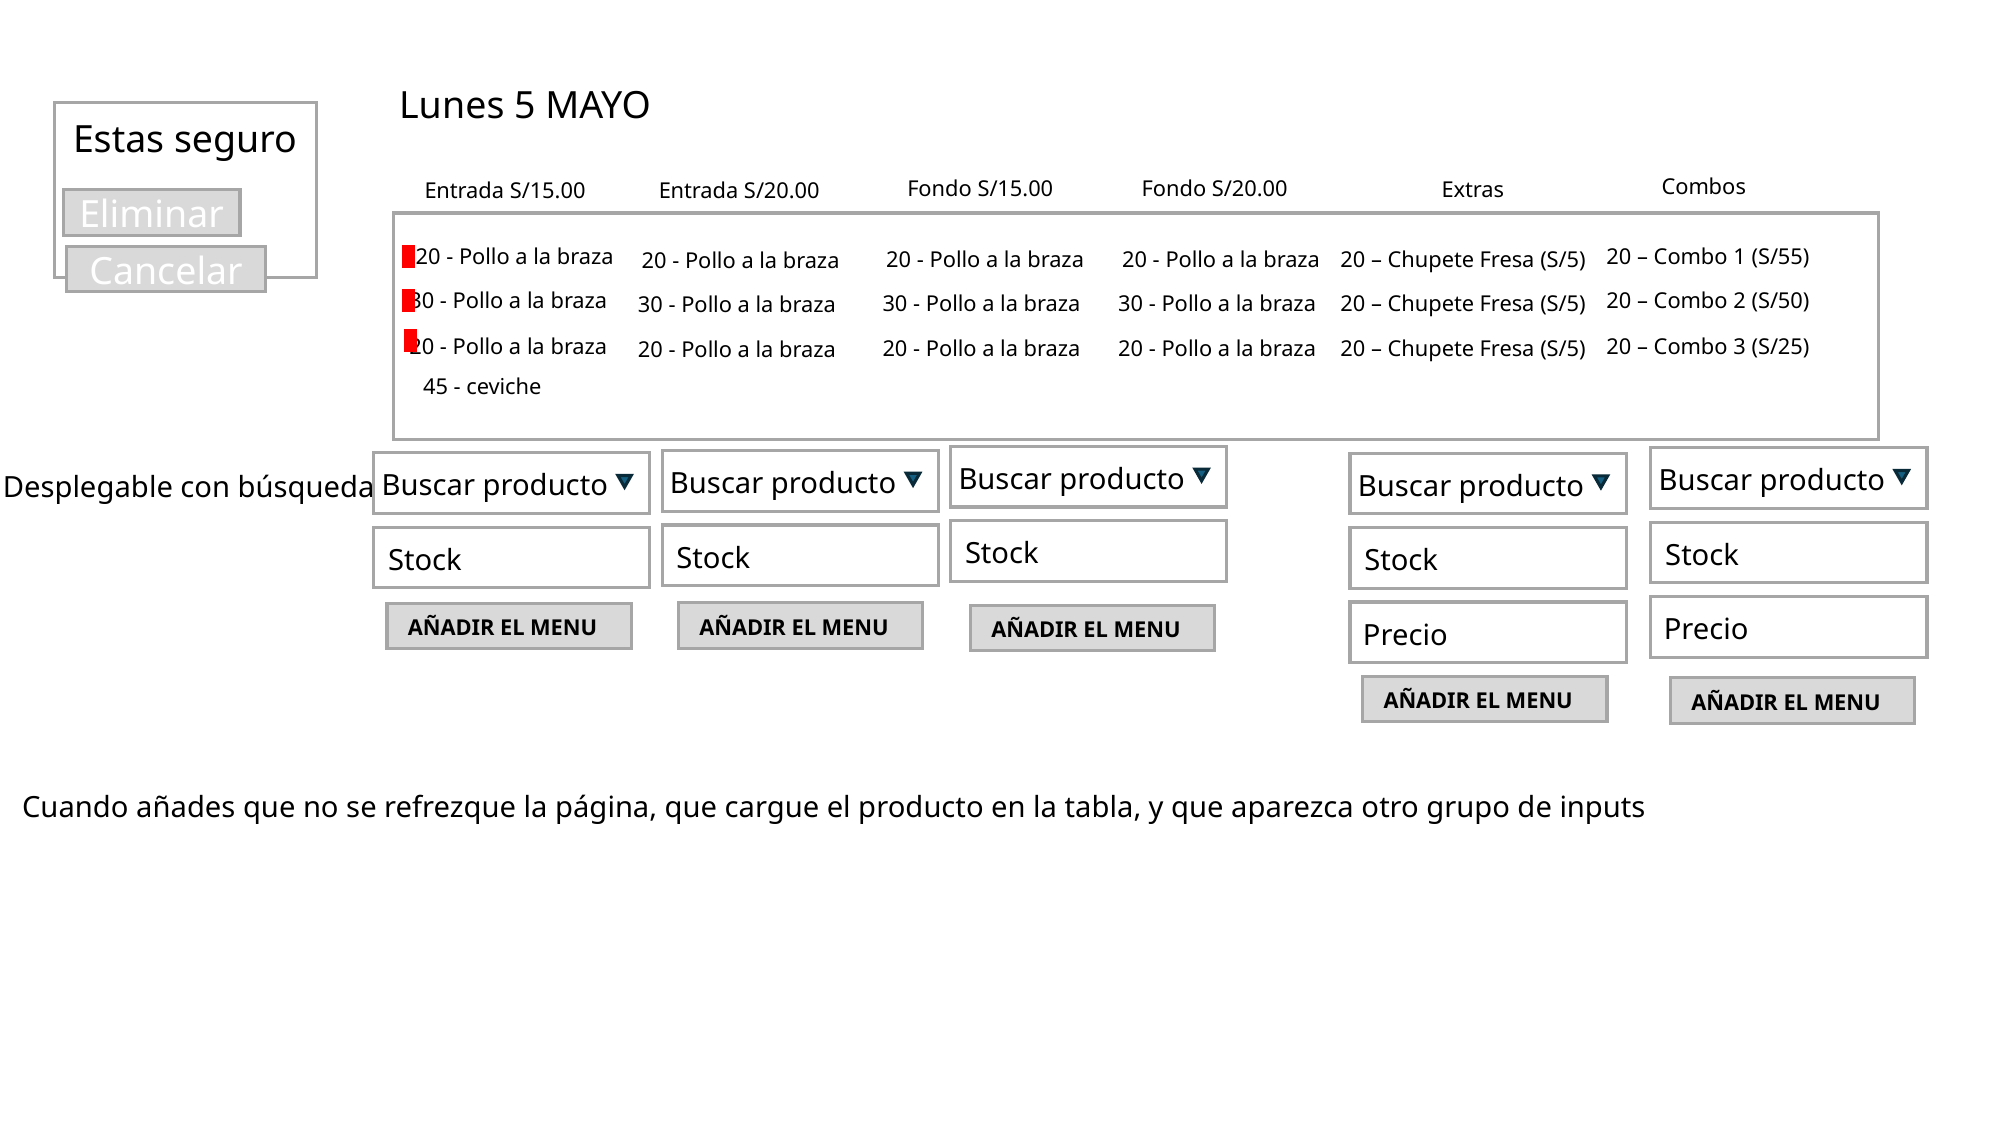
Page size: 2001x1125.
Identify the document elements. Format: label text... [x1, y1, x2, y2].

text_box Extras [1426, 168, 1519, 210]
text_box AÑADIR EL MENU [393, 606, 613, 648]
text_box [1192, 467, 1211, 484]
text_box Stock [950, 527, 1054, 577]
text_box AÑADIR EL MENU [1676, 681, 1896, 723]
text_box [1348, 526, 1628, 590]
text_box Combos [1646, 165, 1761, 206]
text_box Stock [1349, 534, 1453, 584]
text_box AÑADIR EL MENU [1368, 679, 1588, 721]
text_box 20 – Chupete Fresa (S/5) [1325, 327, 1601, 369]
text_box Buscar producto [655, 457, 912, 507]
text_box 20 – Combo 3 (S/25) [1591, 324, 1825, 366]
text_box 20 - Pollo a la braza [871, 238, 1100, 280]
text_box 30 - Pollo a la braza [623, 282, 851, 324]
text_box 20 – Combo 1 (S/55) [1591, 235, 1825, 277]
text_box 20 – Combo 2 (S/50) [1591, 279, 1825, 321]
text_box [402, 289, 415, 312]
text_box Desplegable con búsqueda [0, 461, 390, 511]
text_box Precio [1348, 608, 1463, 659]
text_box Estas seguro [58, 108, 312, 168]
text_box Lunes 5 MAYO [384, 73, 666, 134]
text_box Fondo S/15.00 [892, 167, 1069, 209]
text_box [392, 211, 1880, 441]
text_box 30 - Pollo a la braza [394, 279, 623, 321]
text_box [1649, 521, 1929, 584]
text_box [372, 451, 651, 515]
text_box AÑADIR EL MENU [684, 606, 904, 647]
text_box 20 – Chupete Fresa (S/5) [1325, 238, 1601, 280]
text_box Entrada S/20.00 [644, 169, 835, 211]
text_box 20 - Pollo a la braza [867, 327, 1096, 369]
text_box [677, 601, 924, 650]
text_box [1348, 600, 1628, 664]
text_box Cuando añades que no se refrezque la página, que cargue el producto en la tabla, y que aparezca otro grupo de inputs [7, 781, 1662, 831]
text_box [404, 329, 417, 352]
text_box 45 - ceviche [408, 364, 557, 406]
text_box [1591, 474, 1611, 491]
text_box 20 - Pollo a la braza [623, 328, 851, 370]
text_box [969, 604, 1216, 652]
text_box 20 - Pollo a la braza [626, 239, 855, 281]
text_box Fondo S/20.00 [1126, 167, 1303, 209]
text_box [1348, 452, 1628, 515]
text_box Buscar producto [943, 452, 1200, 503]
text_box Buscar producto [366, 459, 623, 509]
text_box 20 - Pollo a la braza [394, 324, 623, 366]
text_box Eliminar [62, 188, 242, 237]
text_box [1669, 676, 1916, 725]
text_box Precio [1649, 603, 1764, 653]
text_box [1649, 595, 1929, 659]
text_box Buscar producto [1343, 459, 1600, 510]
text_box [53, 101, 318, 279]
text_box [402, 245, 415, 268]
text_box [385, 602, 633, 650]
text_box [903, 471, 923, 489]
text_box 20 – Chupete Fresa (S/5) [1325, 282, 1601, 324]
text_box [1649, 446, 1929, 510]
text_box [949, 519, 1228, 583]
text_box [949, 445, 1228, 509]
text_box 30 - Pollo a la braza [867, 282, 1096, 324]
text_box AÑADIR EL MENU [976, 608, 1196, 650]
text_box 20 - Pollo a la braza [1103, 327, 1325, 369]
text_box Stock [373, 533, 477, 584]
text_box 30 - Pollo a la braza [1103, 282, 1325, 324]
text_box 20 - Pollo a la braza [1107, 238, 1325, 280]
text_box Cancelar [65, 245, 267, 293]
text_box [615, 473, 634, 491]
text_box 20 - Pollo a la braza [400, 235, 629, 277]
text_box [1892, 468, 1912, 486]
text_box Entrada S/15.00 [409, 169, 601, 211]
text_box Stock [661, 531, 766, 582]
text_box [661, 449, 940, 513]
text_box [1361, 675, 1609, 723]
text_box Stock [1650, 528, 1754, 579]
text_box [372, 526, 651, 589]
text_box [661, 523, 940, 587]
text_box Buscar producto [1644, 454, 1900, 505]
